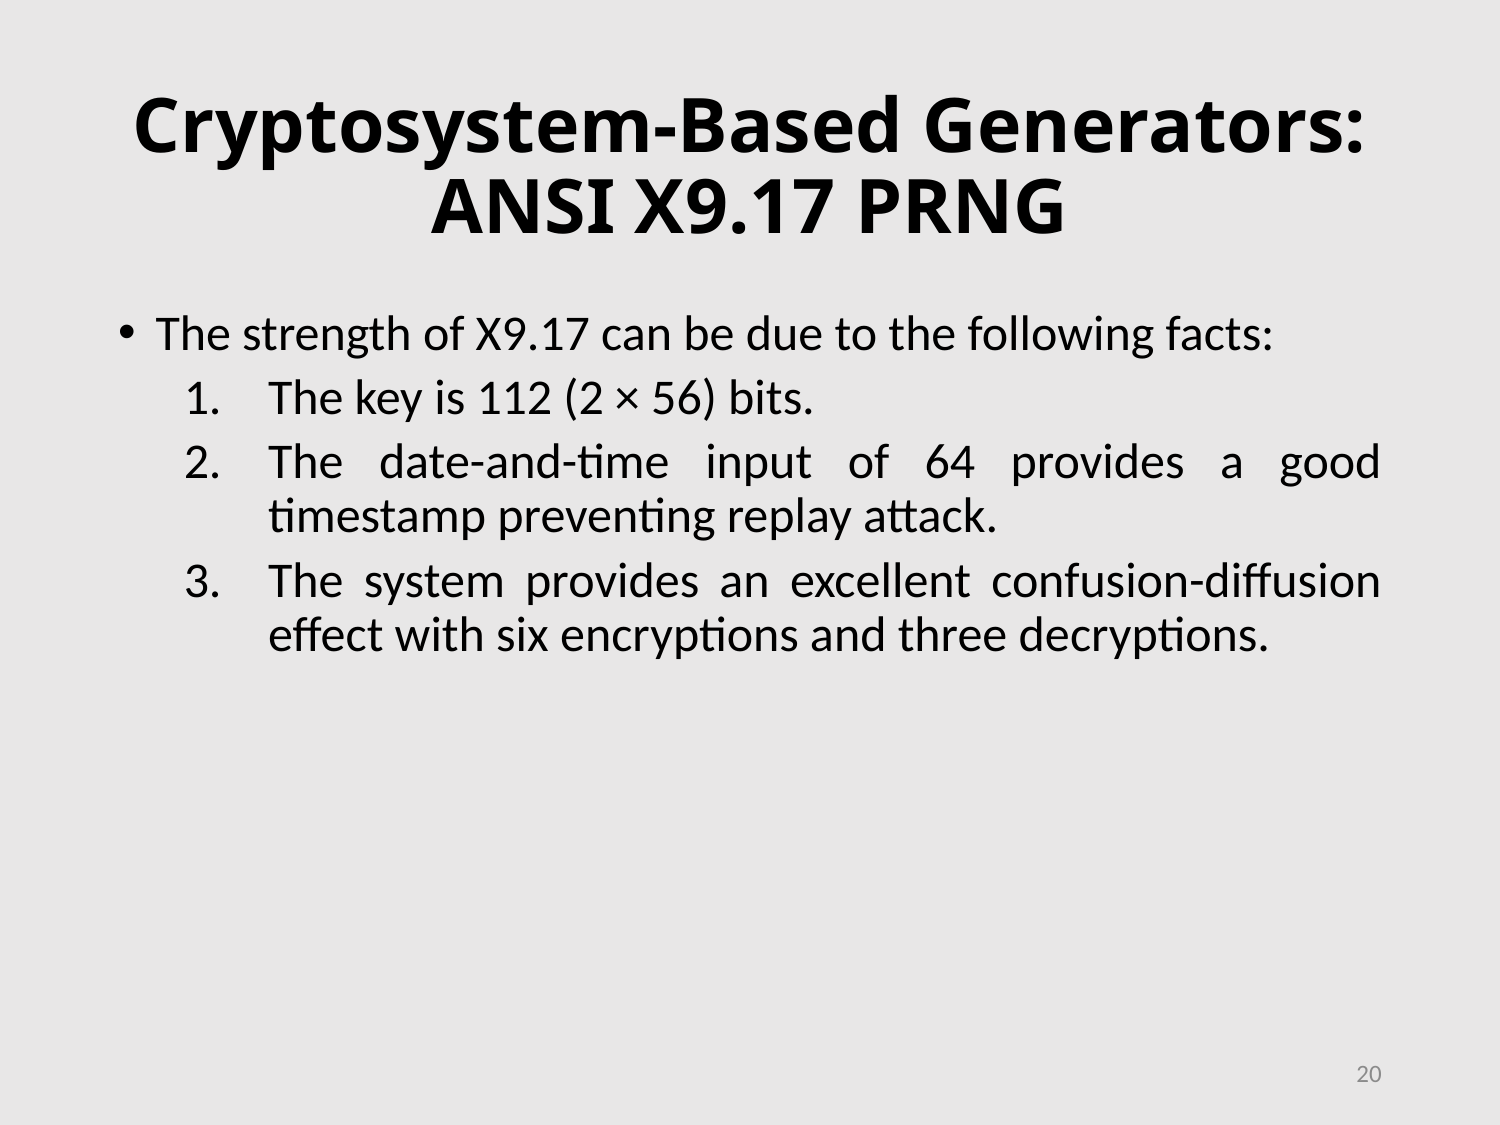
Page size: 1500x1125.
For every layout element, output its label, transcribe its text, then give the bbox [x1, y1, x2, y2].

title Cryptosystem-Based Generators: ANSI X9.17 PRNG [103, 59, 1397, 278]
list The strength of X9.17 can be due to the following facts: The key is 112 (2 × 56) bits. The date-and-time input of 64 provides a good timestamp preventing replay attack. The system provides an excellent confusion-diffusion effect with six encryptions and three decryptions. [103, 299, 1397, 1014]
slide_number 20 [1059, 1042, 1397, 1103]
